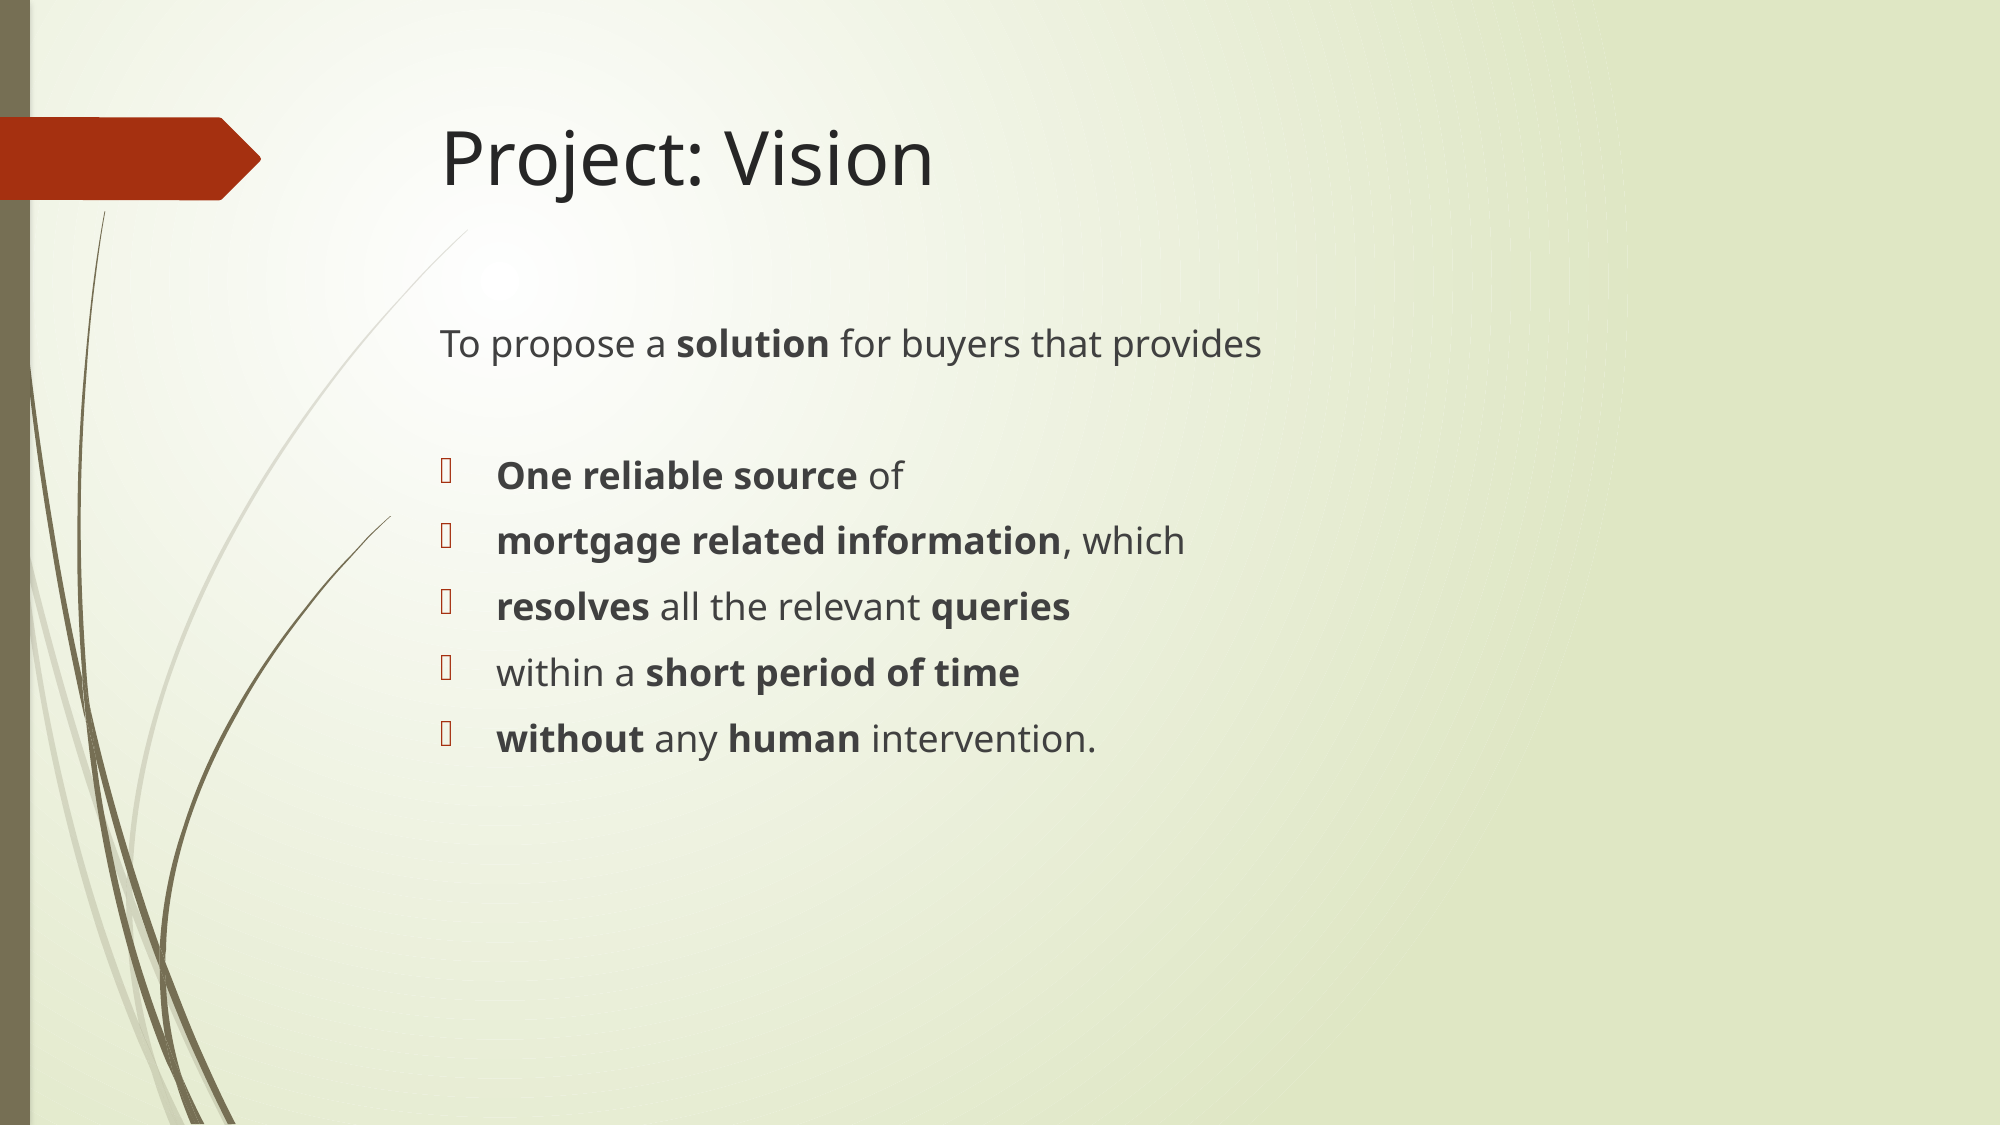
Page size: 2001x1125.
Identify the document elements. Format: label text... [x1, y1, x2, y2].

list To propose a solution for buyers that provides One reliable source of mortgage related information, which resolves all the relevant queries within a short period of time without any human intervention. [424, 312, 1888, 970]
title Project: Vision [425, 102, 1888, 312]
